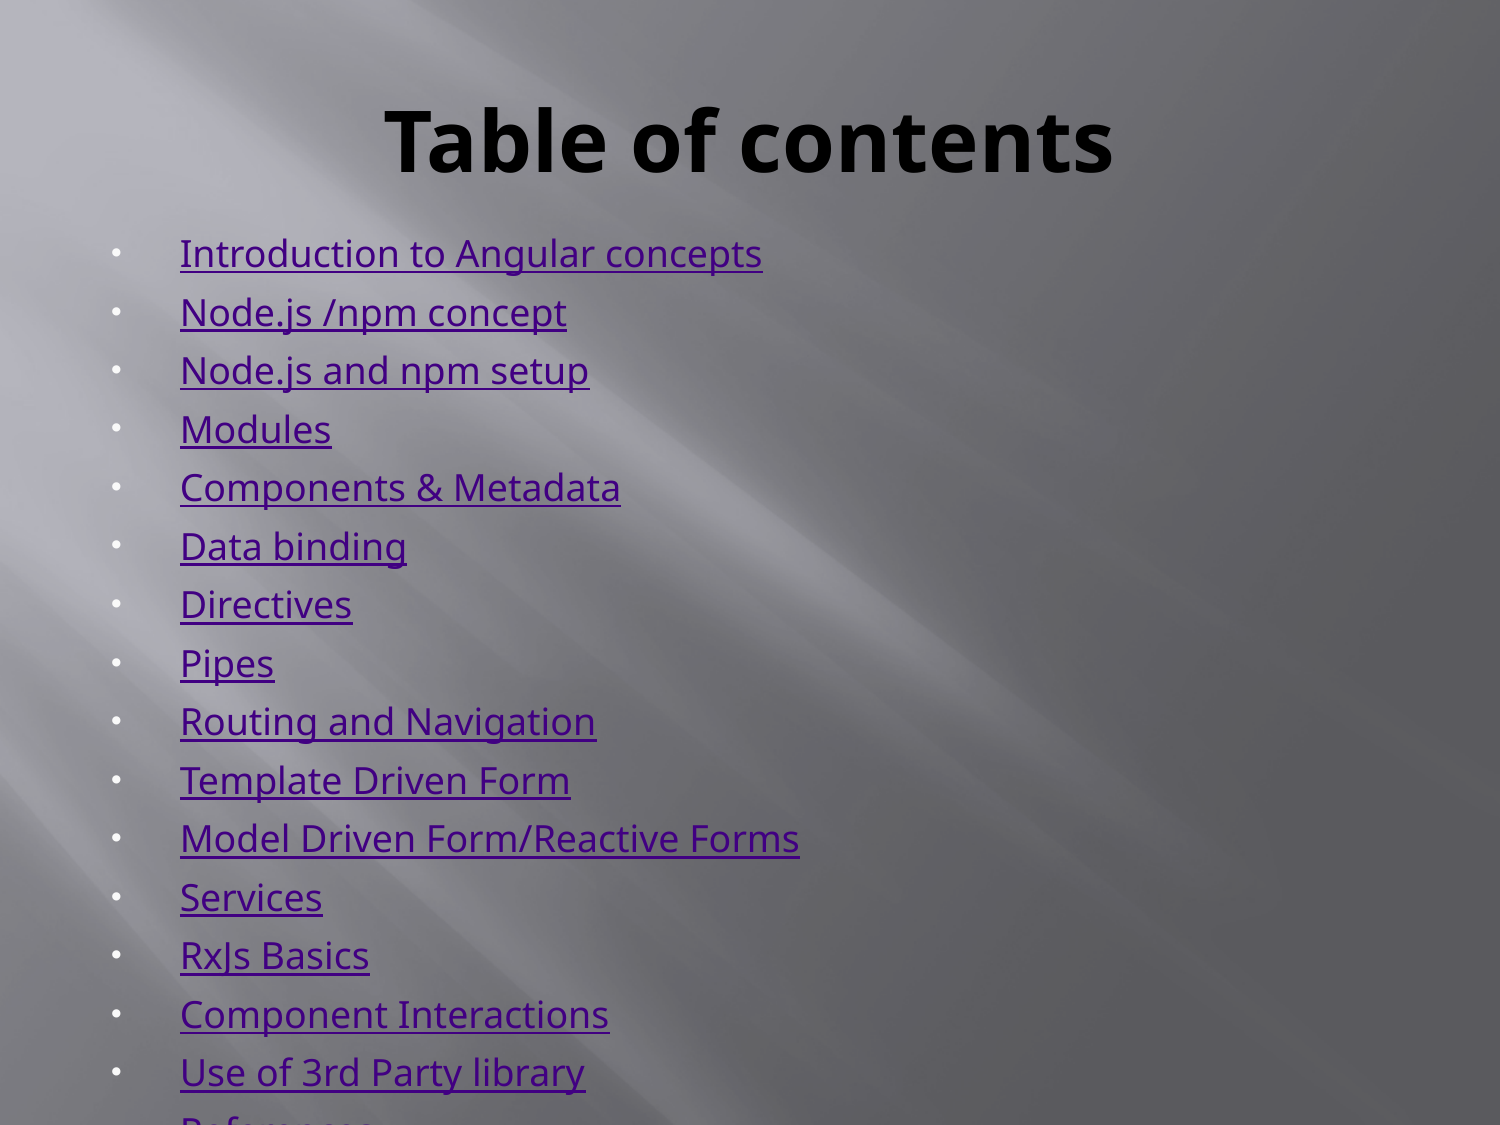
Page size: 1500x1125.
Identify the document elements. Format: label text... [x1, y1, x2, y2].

title Table of contents [75, 45, 1425, 222]
list Introduction to Angular concepts Node.js /npm concept Node.js and npm setup Modules Components & Metadata Data binding Directives Pipes Routing and Navigation Template Driven Form Model Driven Form/Reactive Forms Services RxJs Basics Component Interactions Use of 3rd Party library References [74, 222, 1426, 1102]
